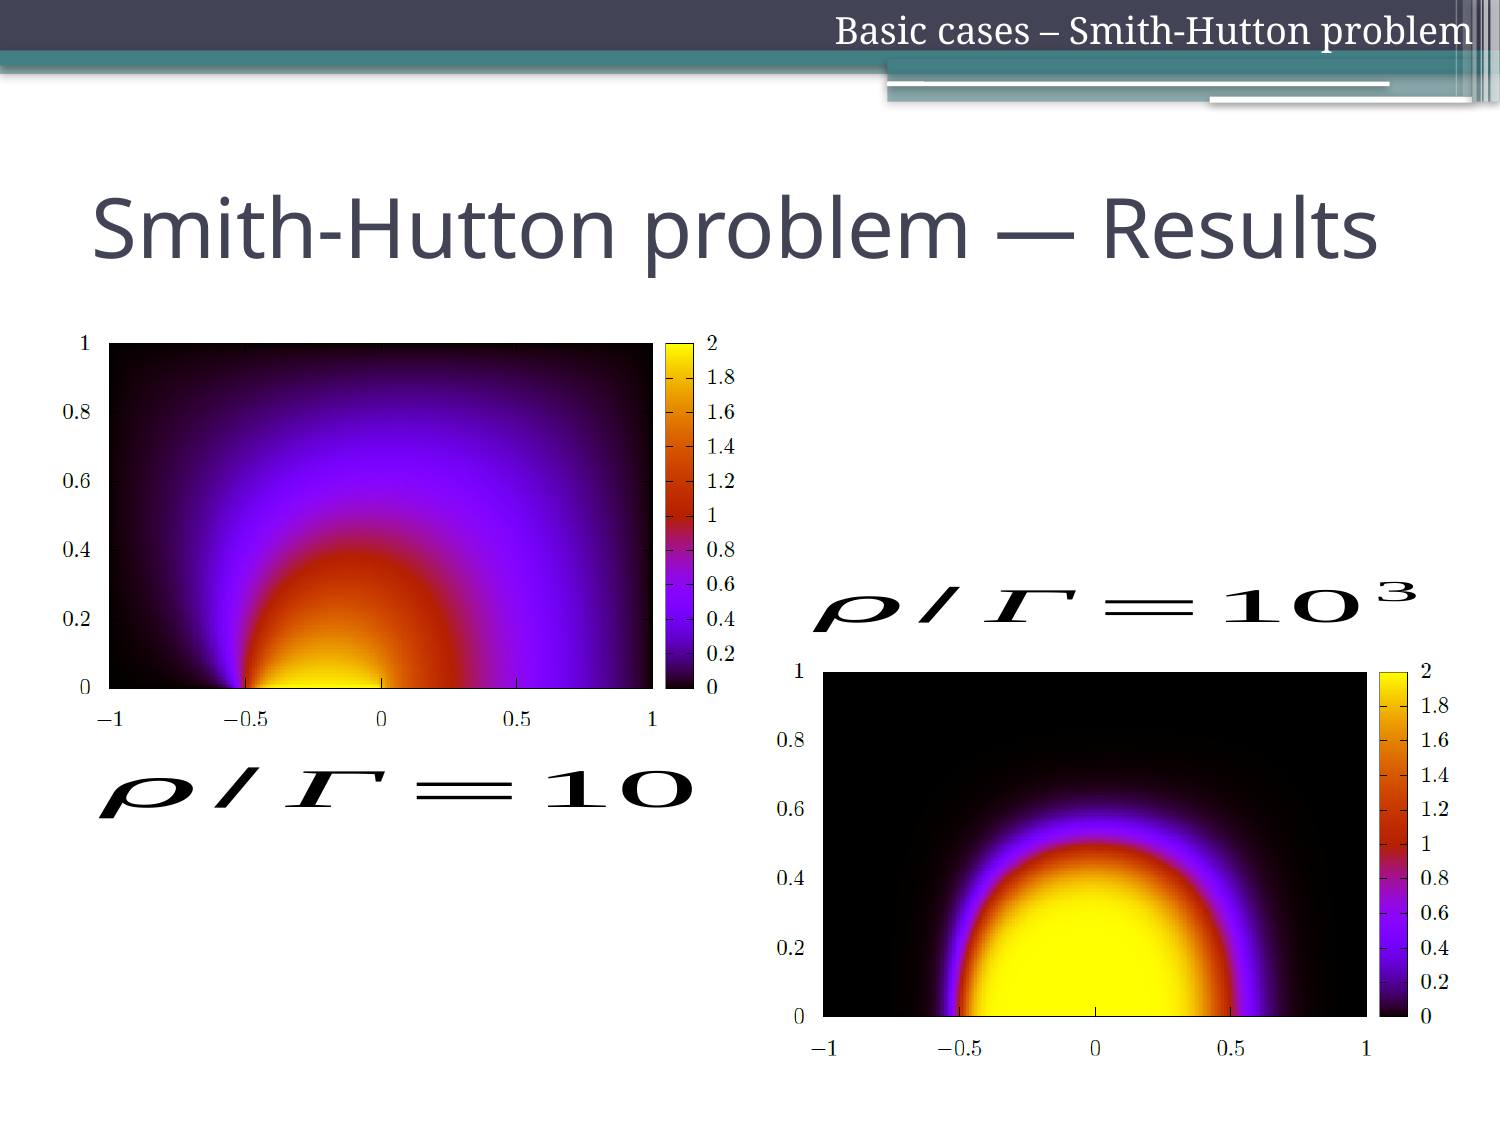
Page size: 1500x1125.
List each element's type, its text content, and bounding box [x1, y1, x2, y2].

title Smith-Hutton problem ― Results [76, 137, 1427, 313]
picture [764, 656, 1460, 1064]
text_box Basic cases – Smith-Hutton problem [819, 0, 1494, 60]
picture [49, 325, 746, 734]
